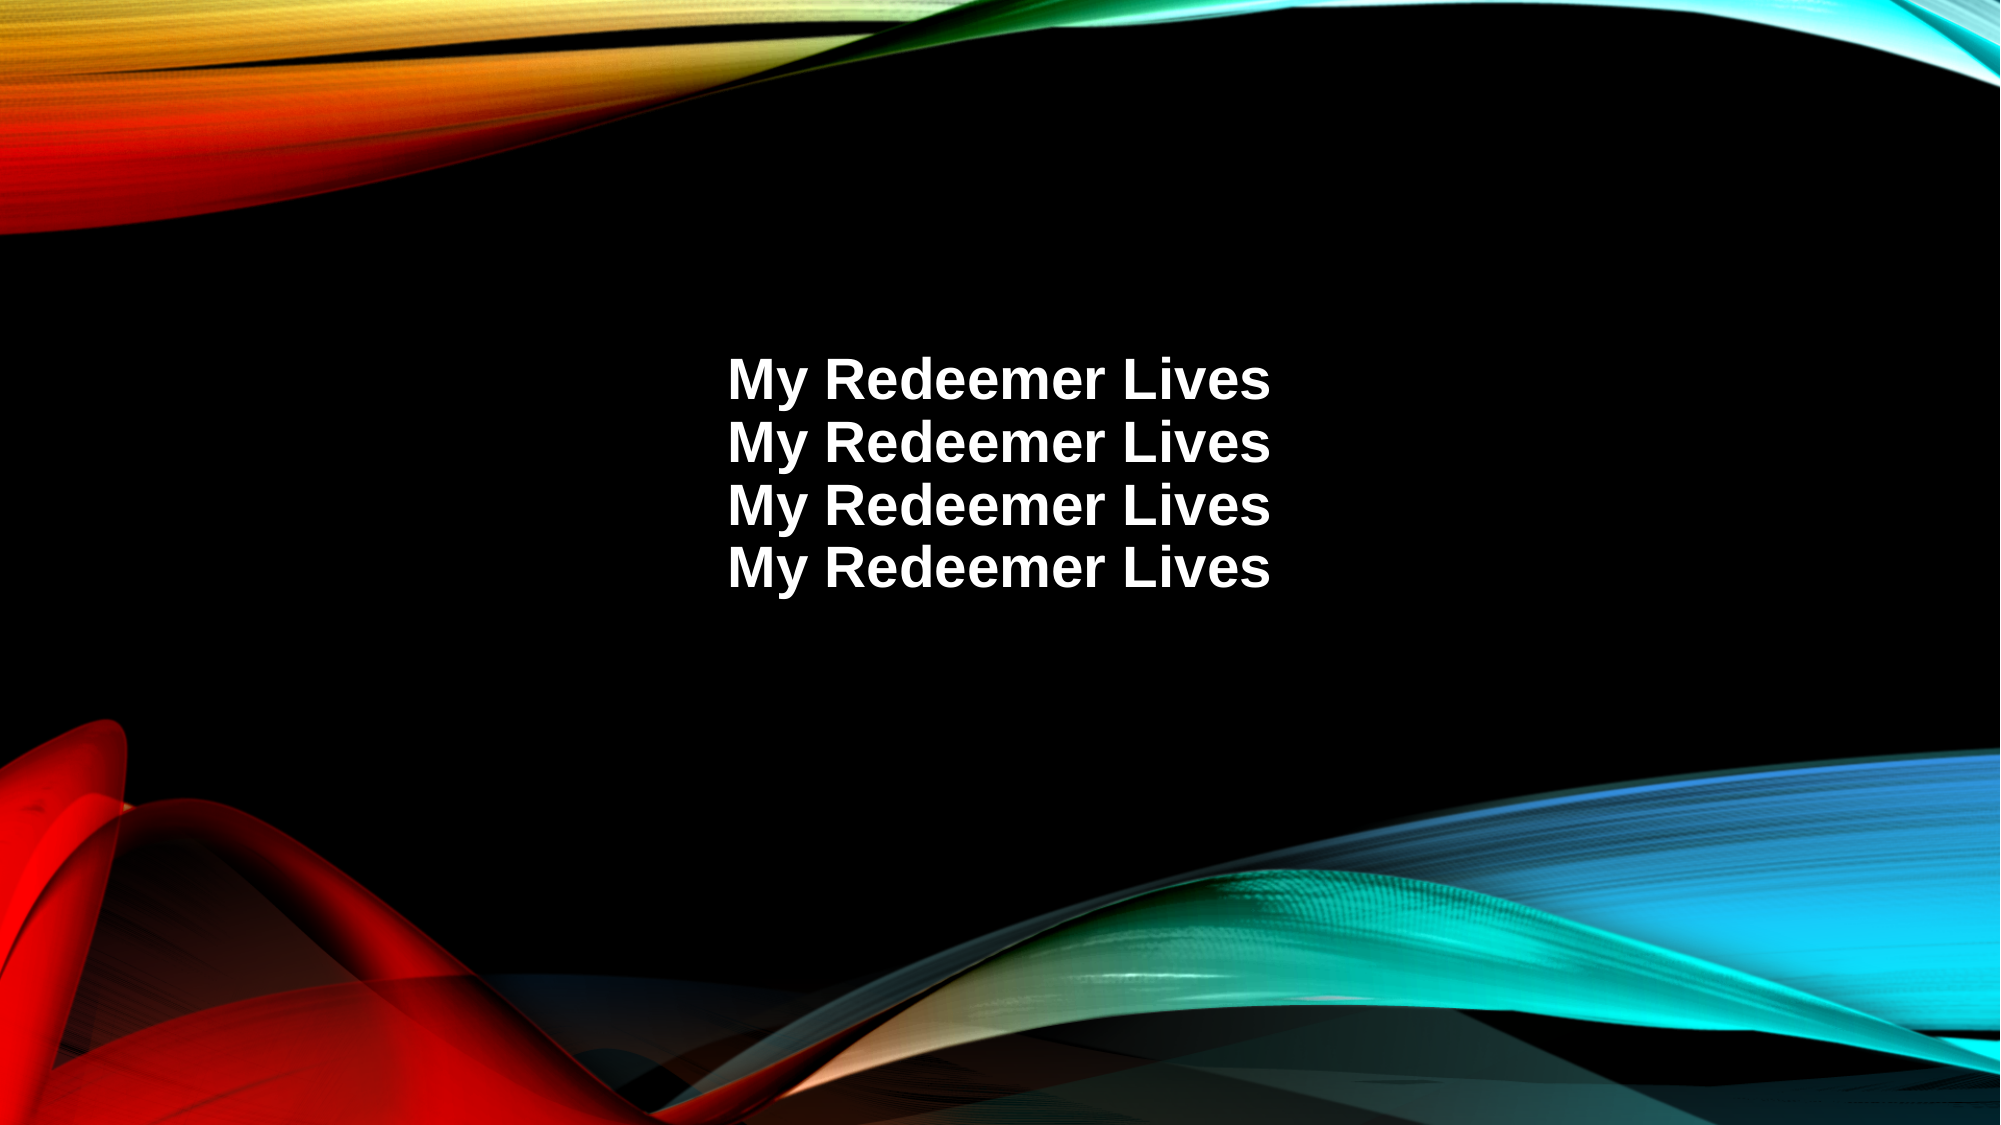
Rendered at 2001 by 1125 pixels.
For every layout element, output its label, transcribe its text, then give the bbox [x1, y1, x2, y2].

subtitle My Redeemer Lives My Redeemer Lives My Redeemer Lives My Redeemer Lives [0, 0, 2000, 1125]
